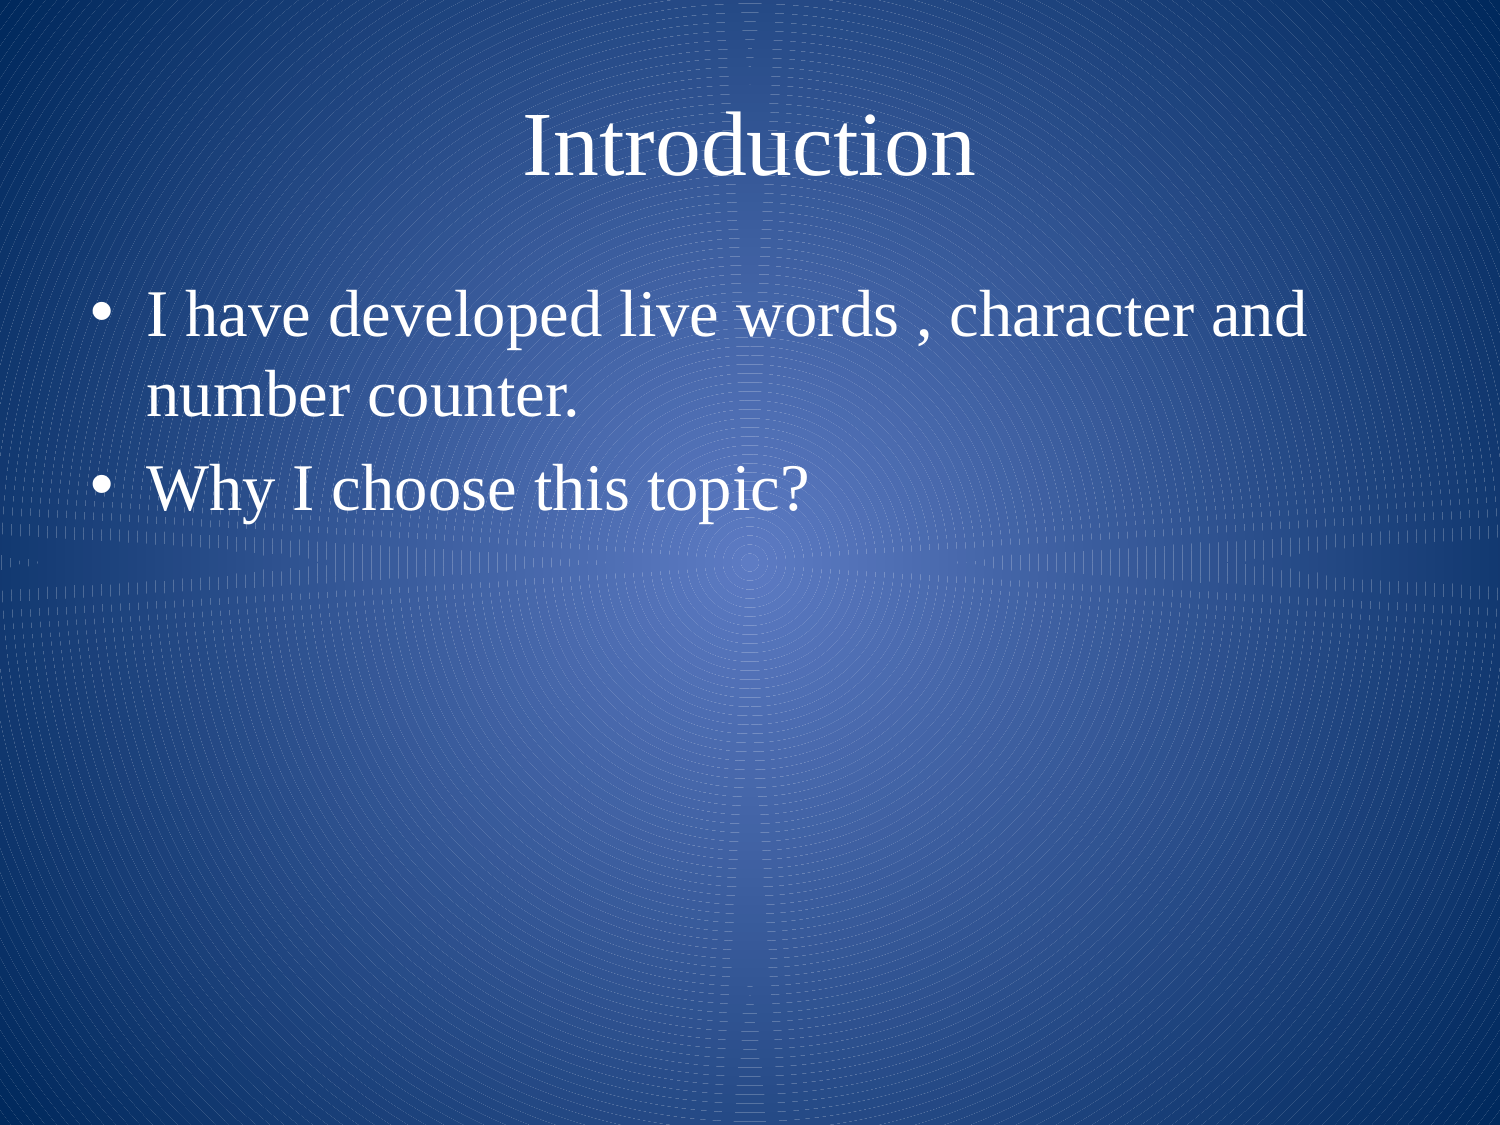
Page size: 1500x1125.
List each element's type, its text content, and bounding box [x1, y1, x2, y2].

title Introduction [75, 45, 1425, 233]
list I have developed live words , character and number counter. Why I choose this topic? [75, 262, 1425, 1005]
